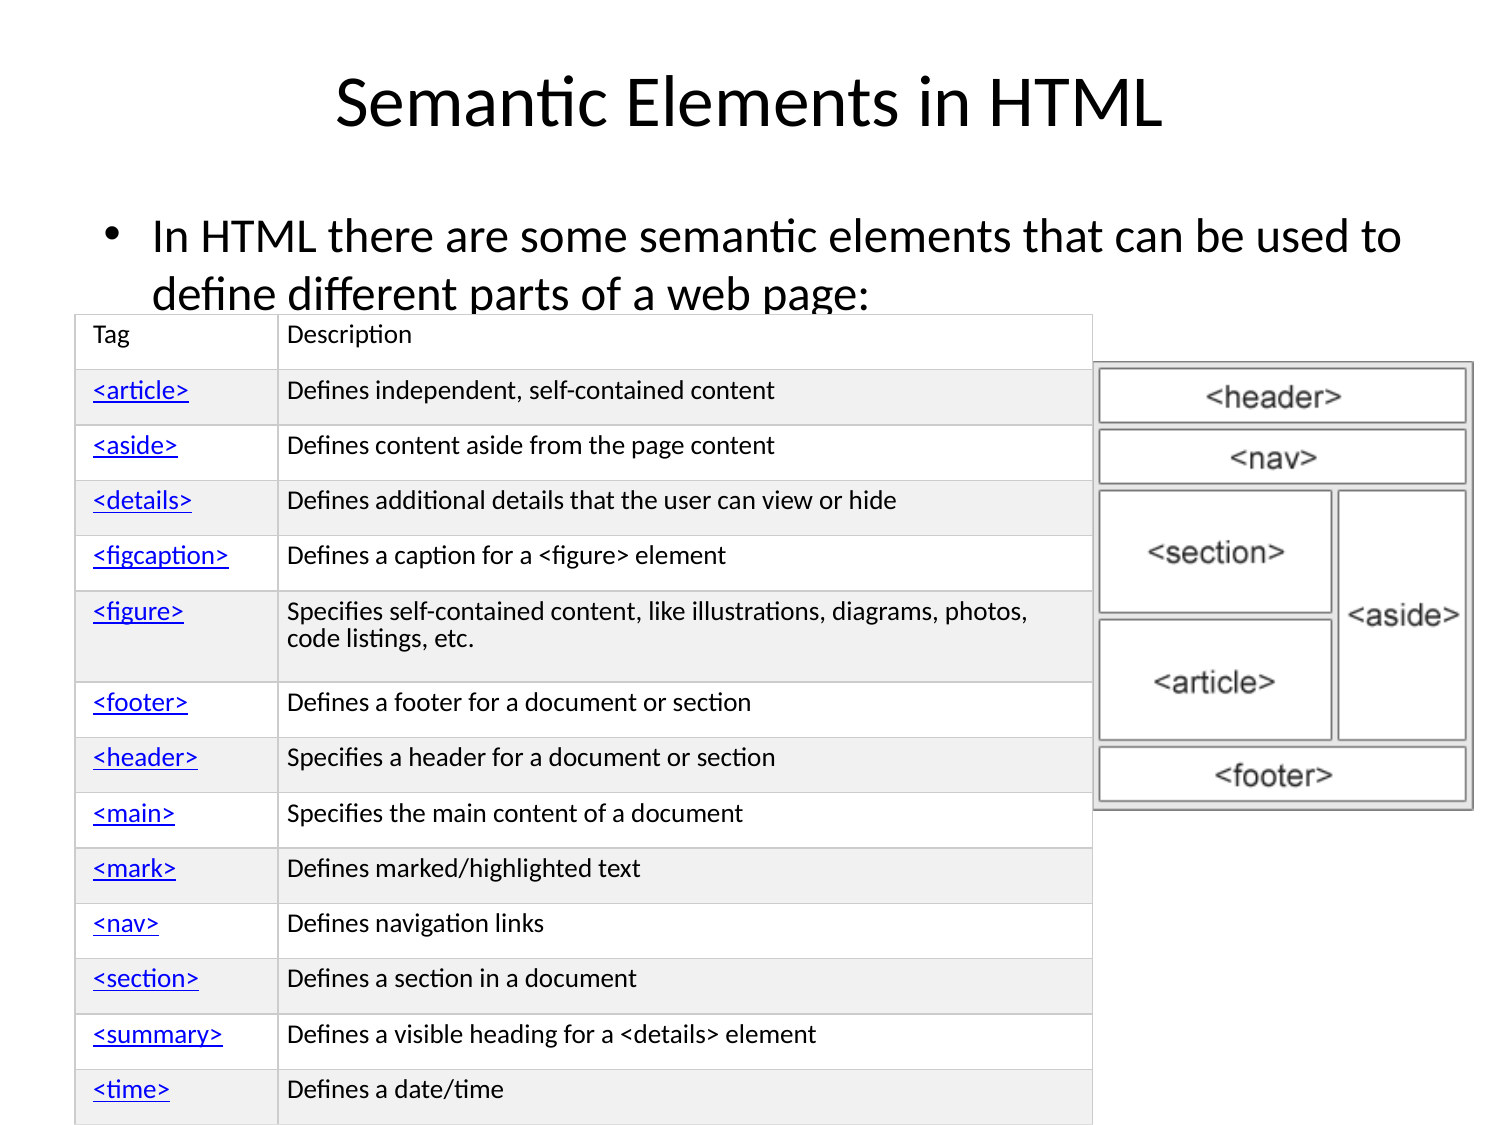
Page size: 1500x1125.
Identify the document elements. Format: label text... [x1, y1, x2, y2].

table_header Tag [76, 315, 277, 369]
table_cell <footer> [76, 683, 277, 737]
table_cell <figcaption> [76, 536, 277, 590]
table_cell Defines marked/highlighted text [279, 849, 1092, 903]
table_cell Defines a section in a document [279, 959, 1092, 1013]
table_cell <summary> [76, 1015, 277, 1069]
table_cell Specifies self-contained content, like illustrations, diagrams, photos, code listings, etc. [279, 592, 1087, 681]
table_header Description [279, 315, 1092, 369]
table_cell <article> [76, 370, 277, 424]
table_cell Defines a footer for a document or section [279, 683, 1087, 737]
table_cell Defines navigation links [279, 904, 1092, 958]
table_cell <header> [76, 738, 277, 792]
table_cell <figure> [76, 592, 277, 681]
table_cell Defines a caption for a <figure> element [279, 536, 1087, 590]
table_cell <mark> [76, 849, 277, 903]
table_cell Defines independent, self-contained content [279, 370, 1087, 424]
table_cell <main> [76, 793, 277, 847]
table_cell Defines content aside from the page content [279, 426, 1087, 480]
title Semantic Elements in HTML [75, 45, 1425, 149]
table_cell <nav> [76, 904, 277, 958]
table_cell <aside> [76, 426, 277, 480]
table_cell Defines additional details that the user can view or hide [279, 481, 1087, 535]
table_cell <section> [76, 959, 277, 1013]
table_cell Defines a date/time [279, 1070, 1092, 1124]
list In HTML there are some semantic elements that can be used to define different parts of a web page: [88, 196, 1439, 331]
table_cell Specifies a header for a document or section [279, 738, 1087, 792]
table_cell Specifies the main content of a document [279, 793, 1092, 847]
table_cell Defines a visible heading for a <details> element [279, 1015, 1092, 1069]
table_cell <details> [76, 481, 277, 535]
picture [1092, 361, 1474, 811]
table_cell <time> [76, 1070, 277, 1124]
